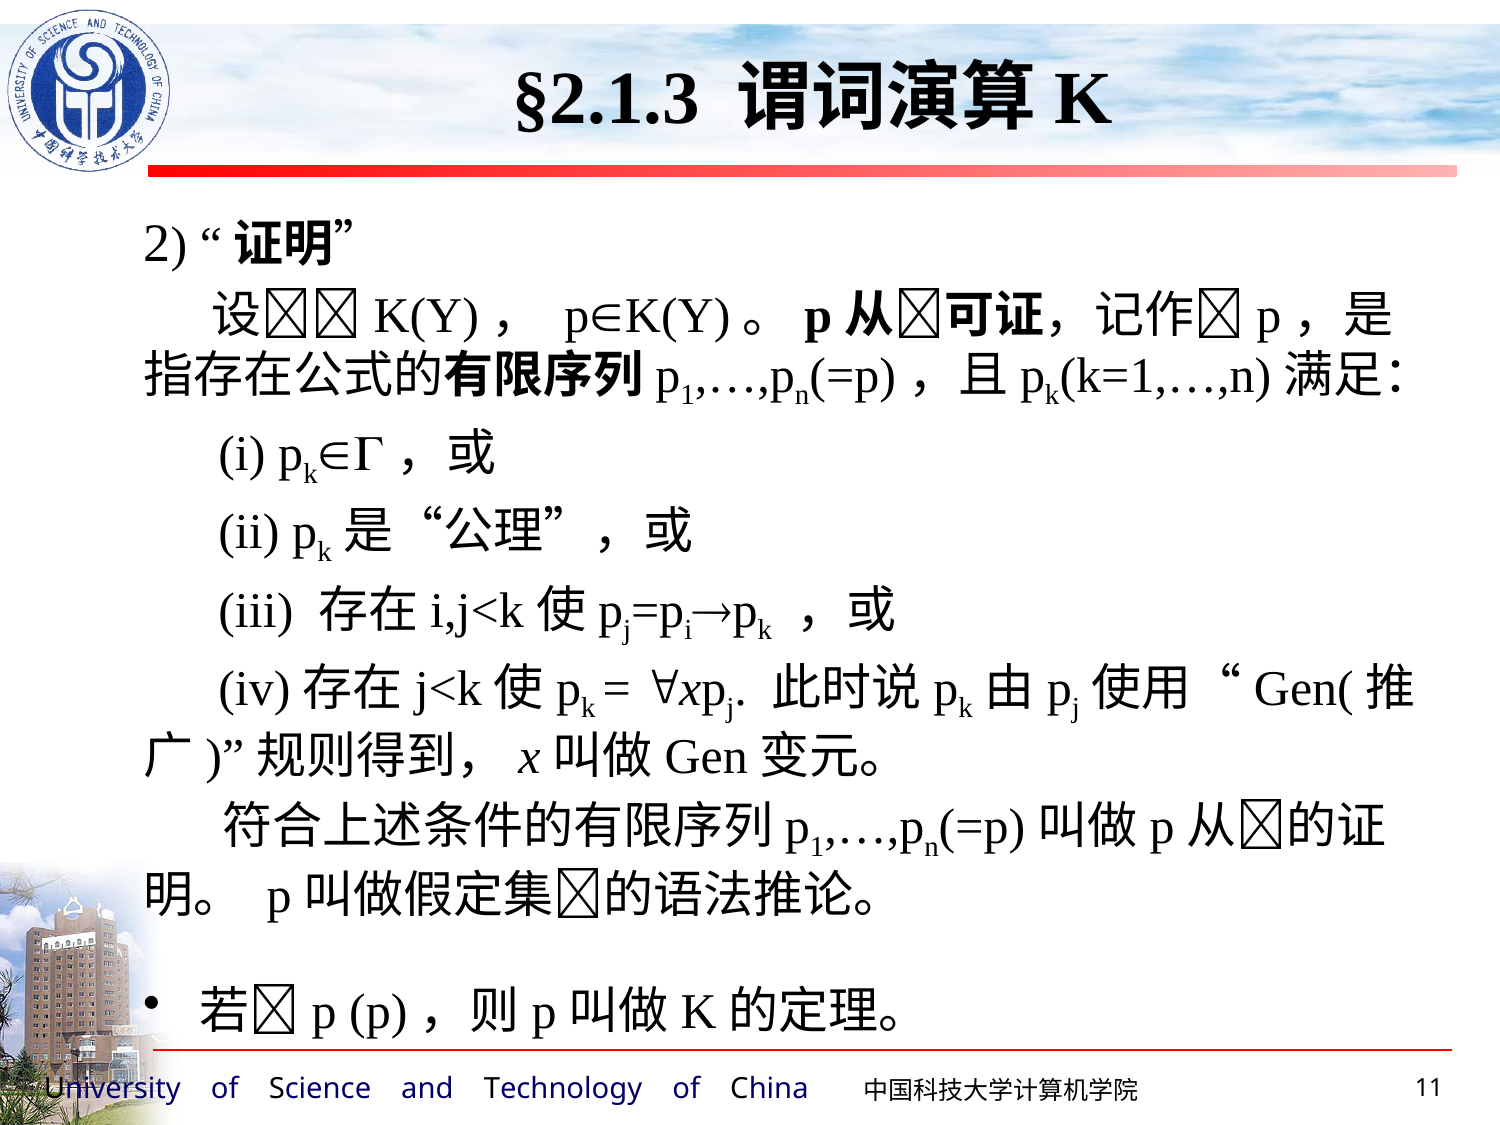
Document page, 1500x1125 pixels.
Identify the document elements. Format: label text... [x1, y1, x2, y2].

text_box §2.1.3 谓词演算K [187, 37, 1438, 149]
picture [171, 888, 181, 897]
picture [172, 876, 181, 884]
picture [0, 862, 181, 1125]
picture [0, 0, 1500, 184]
